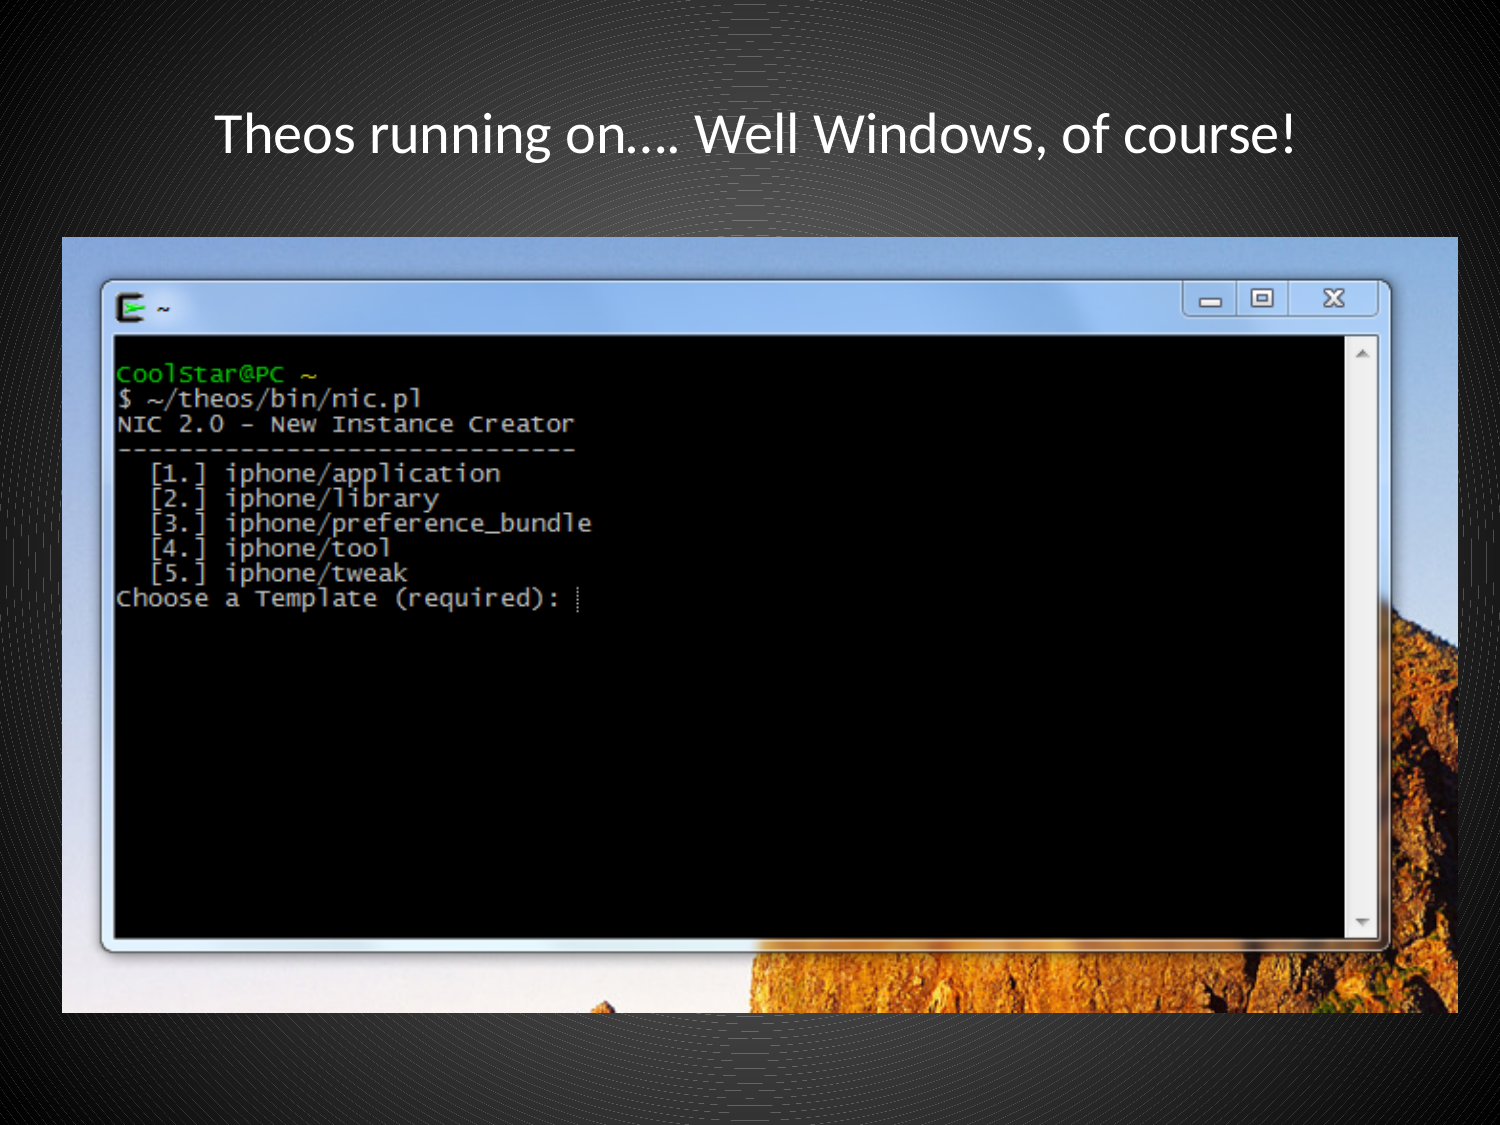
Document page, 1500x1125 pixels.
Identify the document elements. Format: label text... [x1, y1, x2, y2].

text_box Theos running on…. Well Windows, of course! [199, 87, 1388, 173]
picture [62, 237, 1458, 1013]
